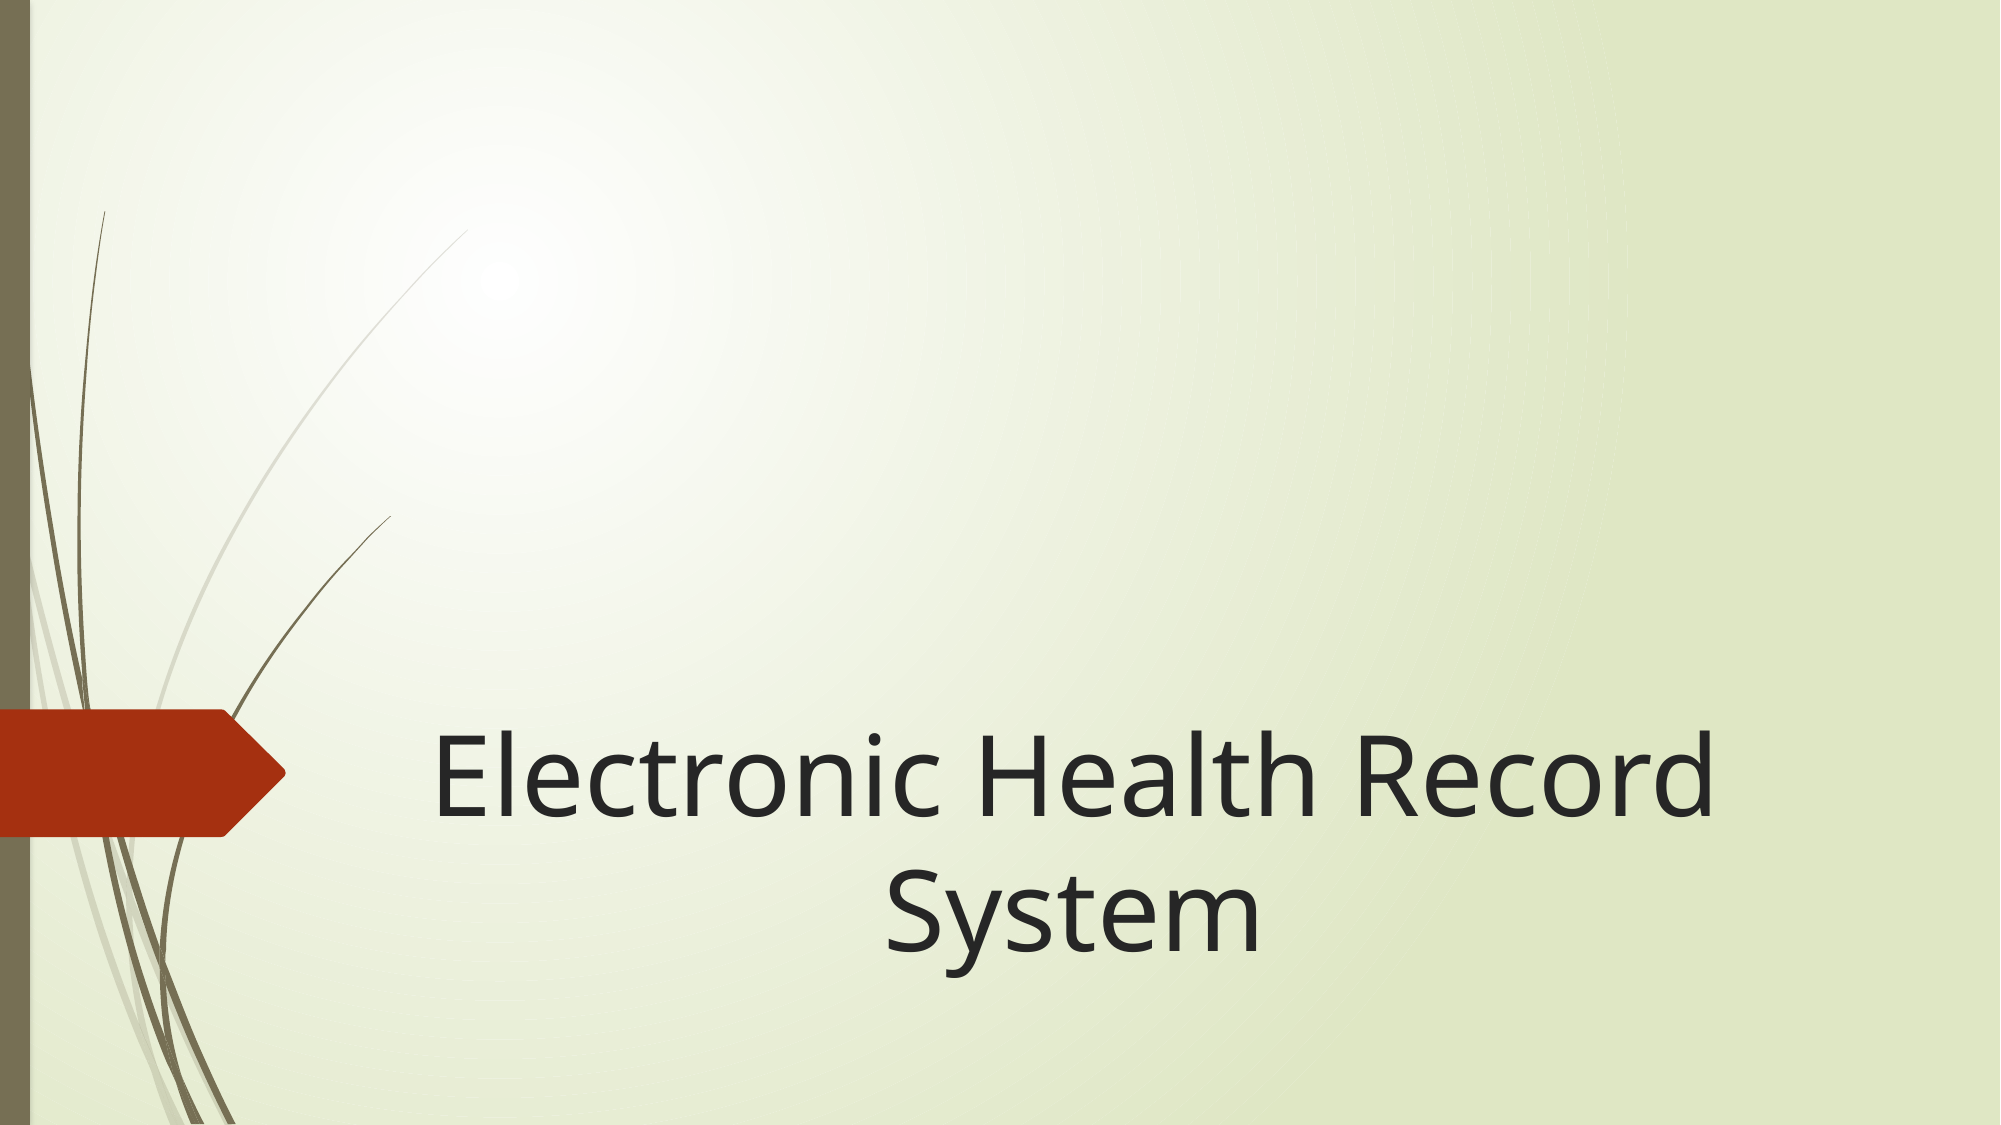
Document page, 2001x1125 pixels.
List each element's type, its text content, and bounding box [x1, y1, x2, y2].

title Electronic Health Record System [343, 610, 1807, 982]
